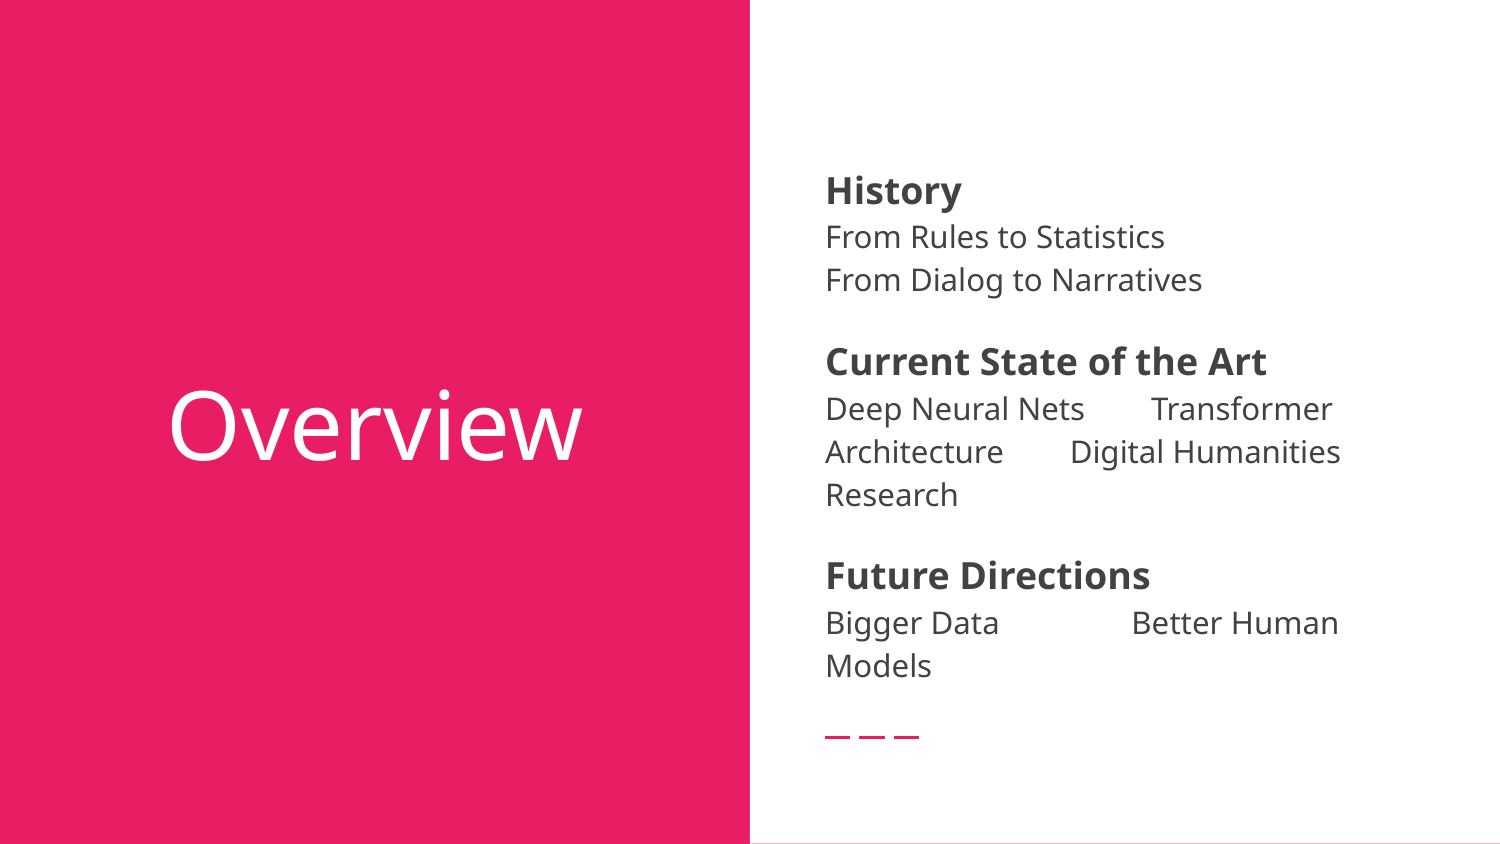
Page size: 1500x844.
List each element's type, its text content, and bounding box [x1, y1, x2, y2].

list History From Rules to Statistics From Dialog to Narratives Current State of the Art Deep Neural Nets Transformer Architecture Digital Humanities Research Future Directions Bigger Data Better Human Models [810, 118, 1455, 725]
title Overview [43, 298, 708, 546]
